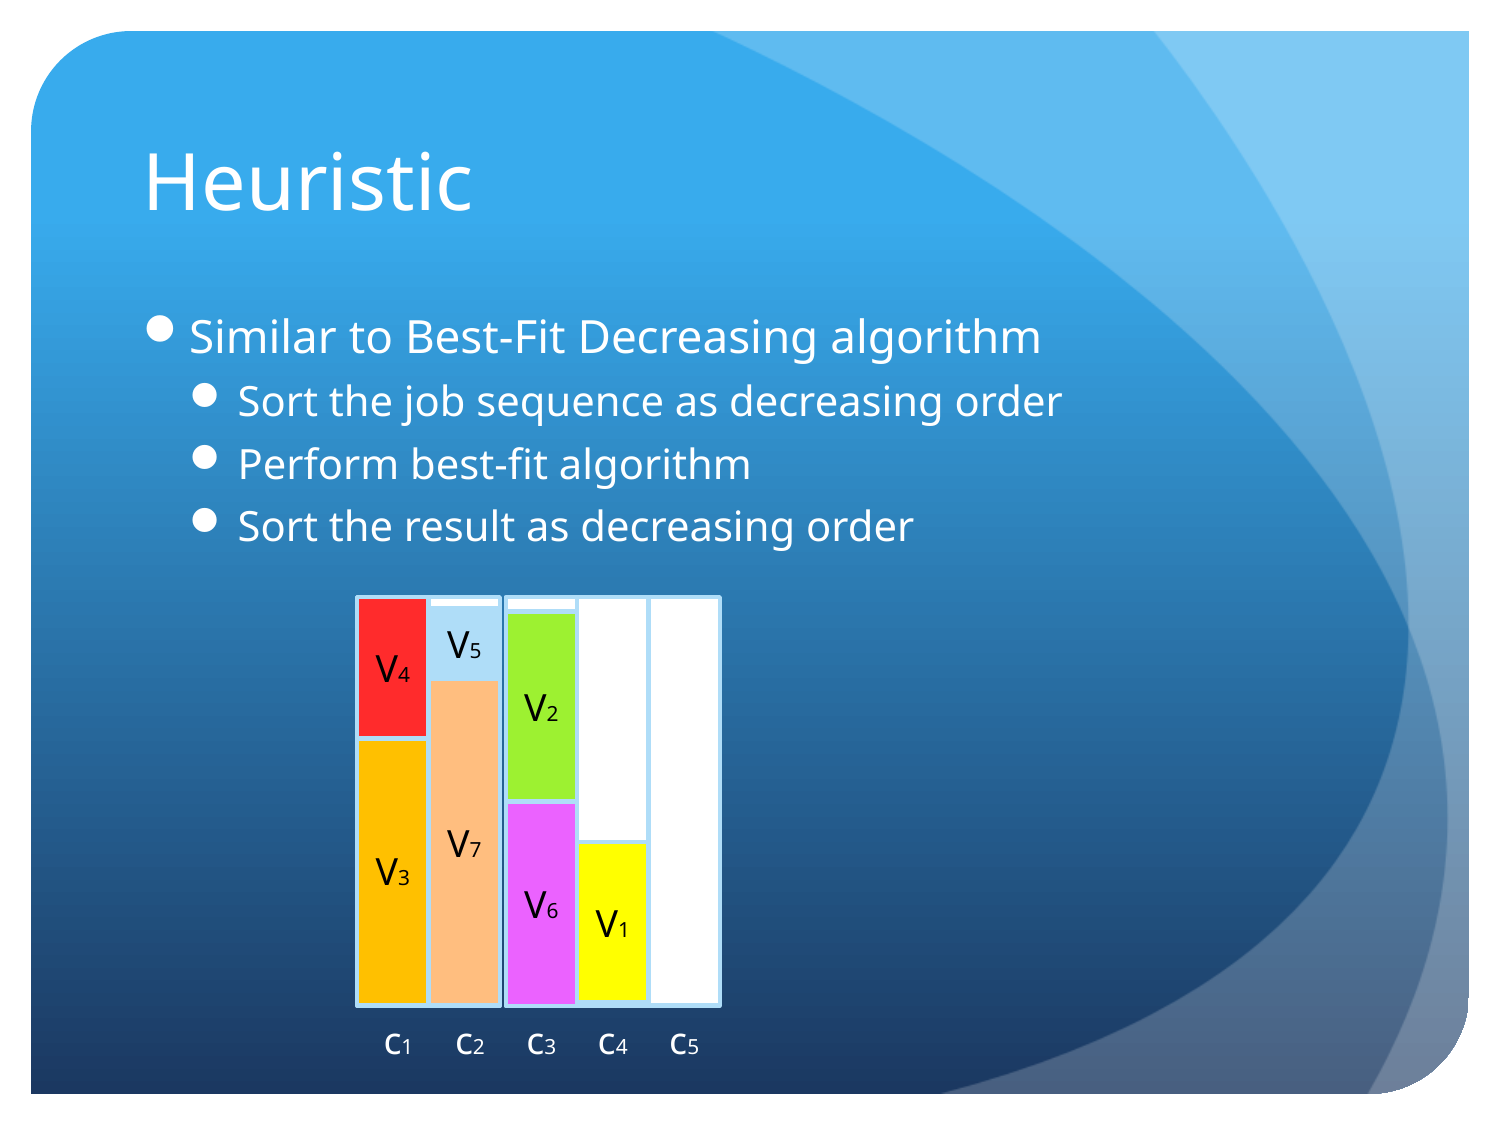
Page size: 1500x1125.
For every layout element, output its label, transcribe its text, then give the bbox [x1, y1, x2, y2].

text_box V2 [505, 611, 578, 801]
text_box c3 [511, 1009, 572, 1070]
text_box V1 [578, 841, 649, 1003]
text_box V7 [428, 679, 501, 1006]
text_box c5 [654, 1009, 714, 1070]
text_box V4 [356, 596, 429, 739]
title Heuristic [127, 62, 1372, 234]
text_box [576, 596, 648, 841]
text_box [648, 596, 721, 1006]
text_box V5 [428, 607, 501, 679]
text_box V6 [505, 801, 578, 1006]
picture [24, 30, 1473, 1094]
text_box c1 [368, 1009, 429, 1070]
text_box [429, 596, 501, 607]
text_box c2 [440, 1009, 500, 1070]
text_box [505, 596, 576, 611]
text_box c4 [582, 1009, 643, 1070]
text_box V3 [356, 739, 428, 1006]
list Similar to Best-Fit Decreasing algorithm Sort the job sequence as decreasing order Perform best-fit algorithm Sort the result as decreasing order [127, 299, 1372, 991]
